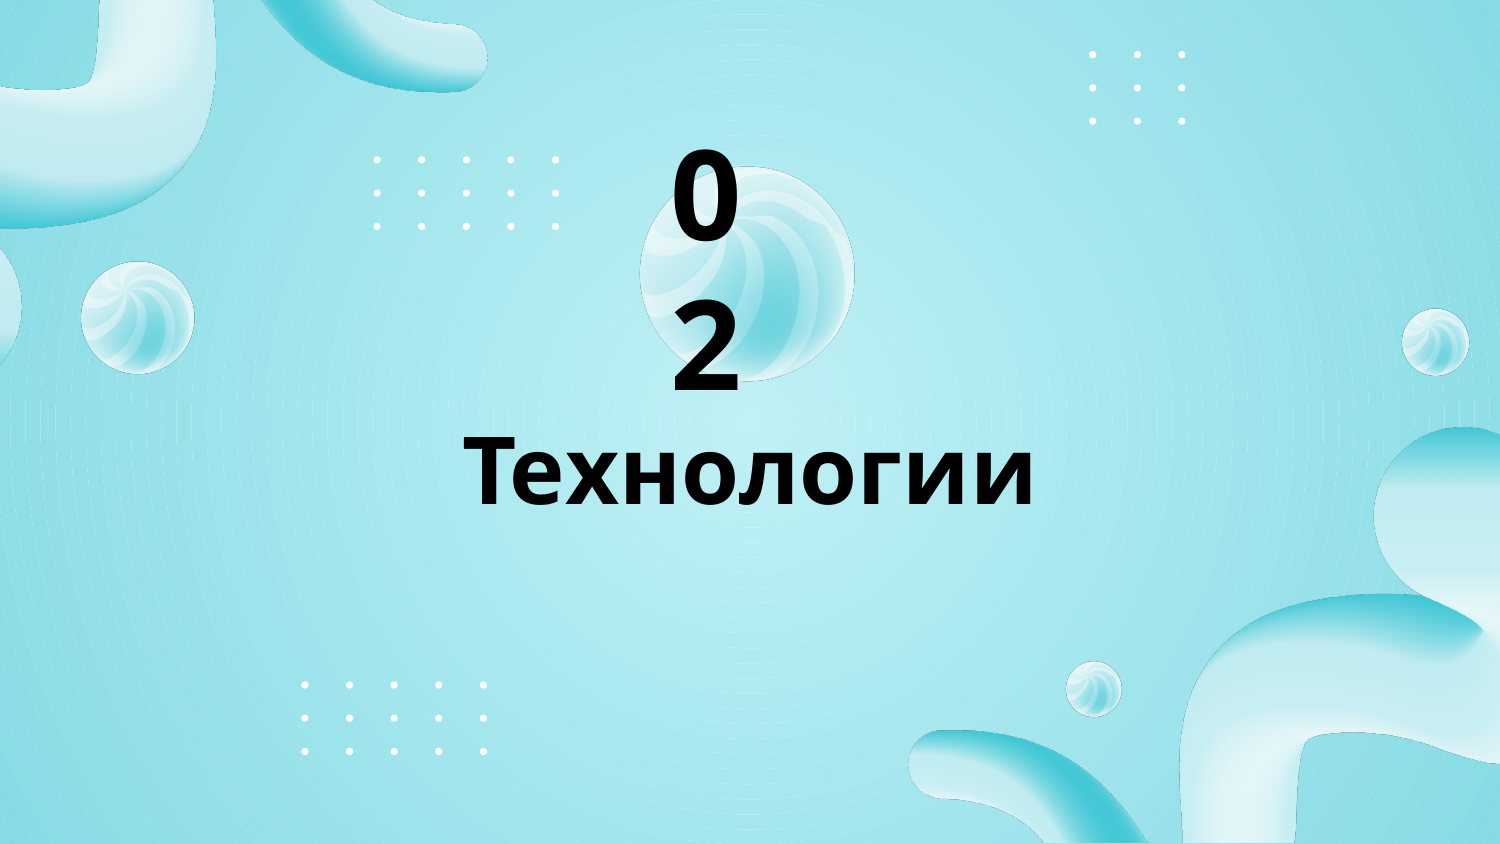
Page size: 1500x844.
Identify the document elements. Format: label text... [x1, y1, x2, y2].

picture [633, 157, 864, 394]
picture [0, 0, 505, 422]
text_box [373, 155, 560, 231]
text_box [301, 681, 488, 756]
picture [891, 400, 1500, 843]
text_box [1088, 50, 1186, 125]
title Технологии [182, 397, 1318, 536]
picture [1400, 306, 1473, 380]
